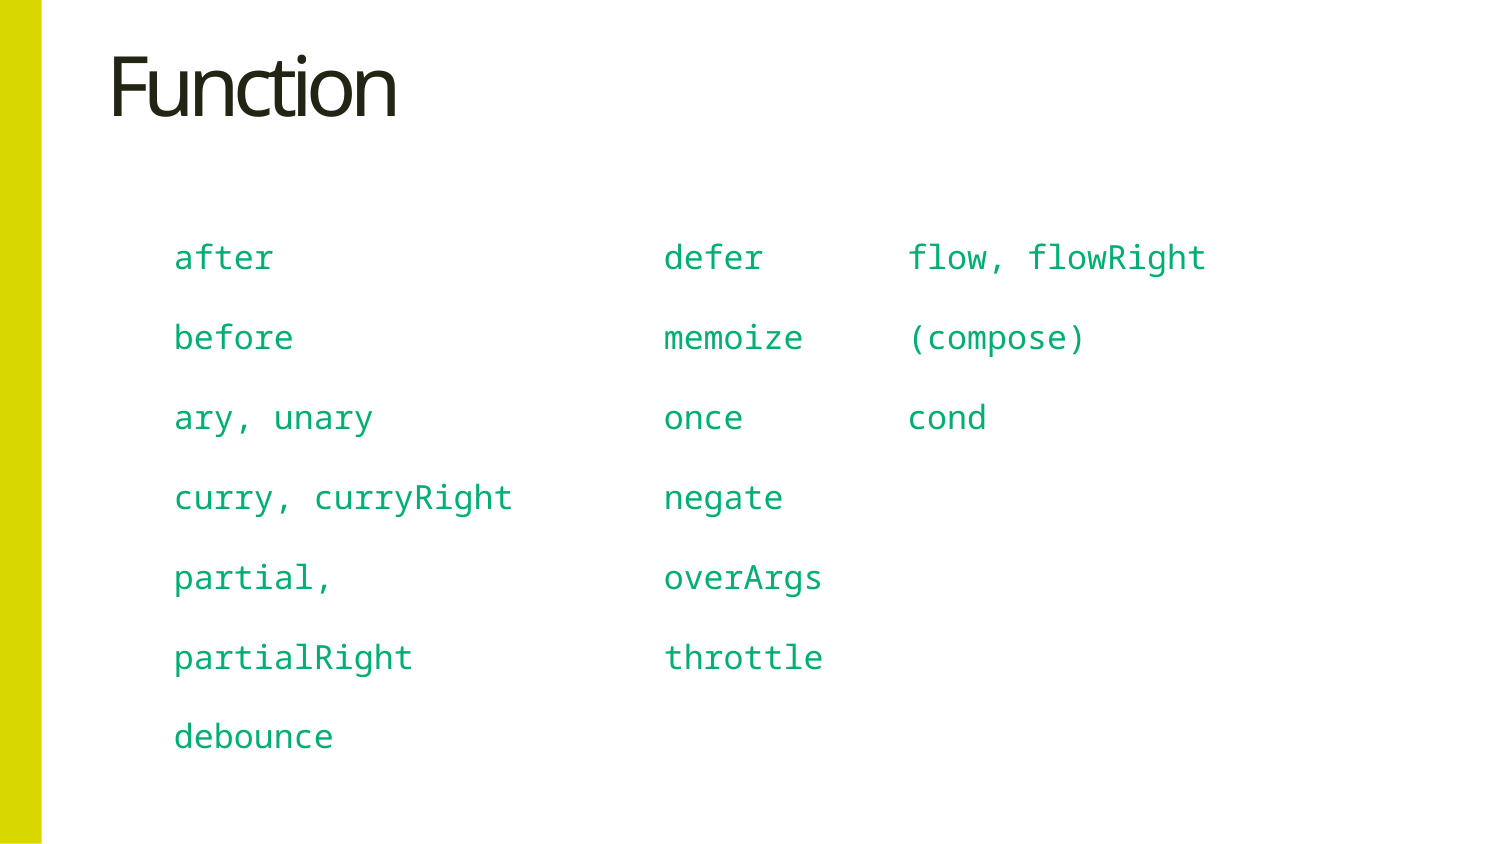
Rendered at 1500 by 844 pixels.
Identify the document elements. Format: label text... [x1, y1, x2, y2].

text_box [0, 0, 42, 844]
text_box flow, flowRight (compose) cond [899, 189, 1392, 444]
text_box defer memoize once negate overArgs throttle [656, 189, 885, 684]
text_box after before ary, unary curry, curryRight partial, partialRight debounce [166, 189, 575, 763]
title Function [105, 0, 1460, 134]
